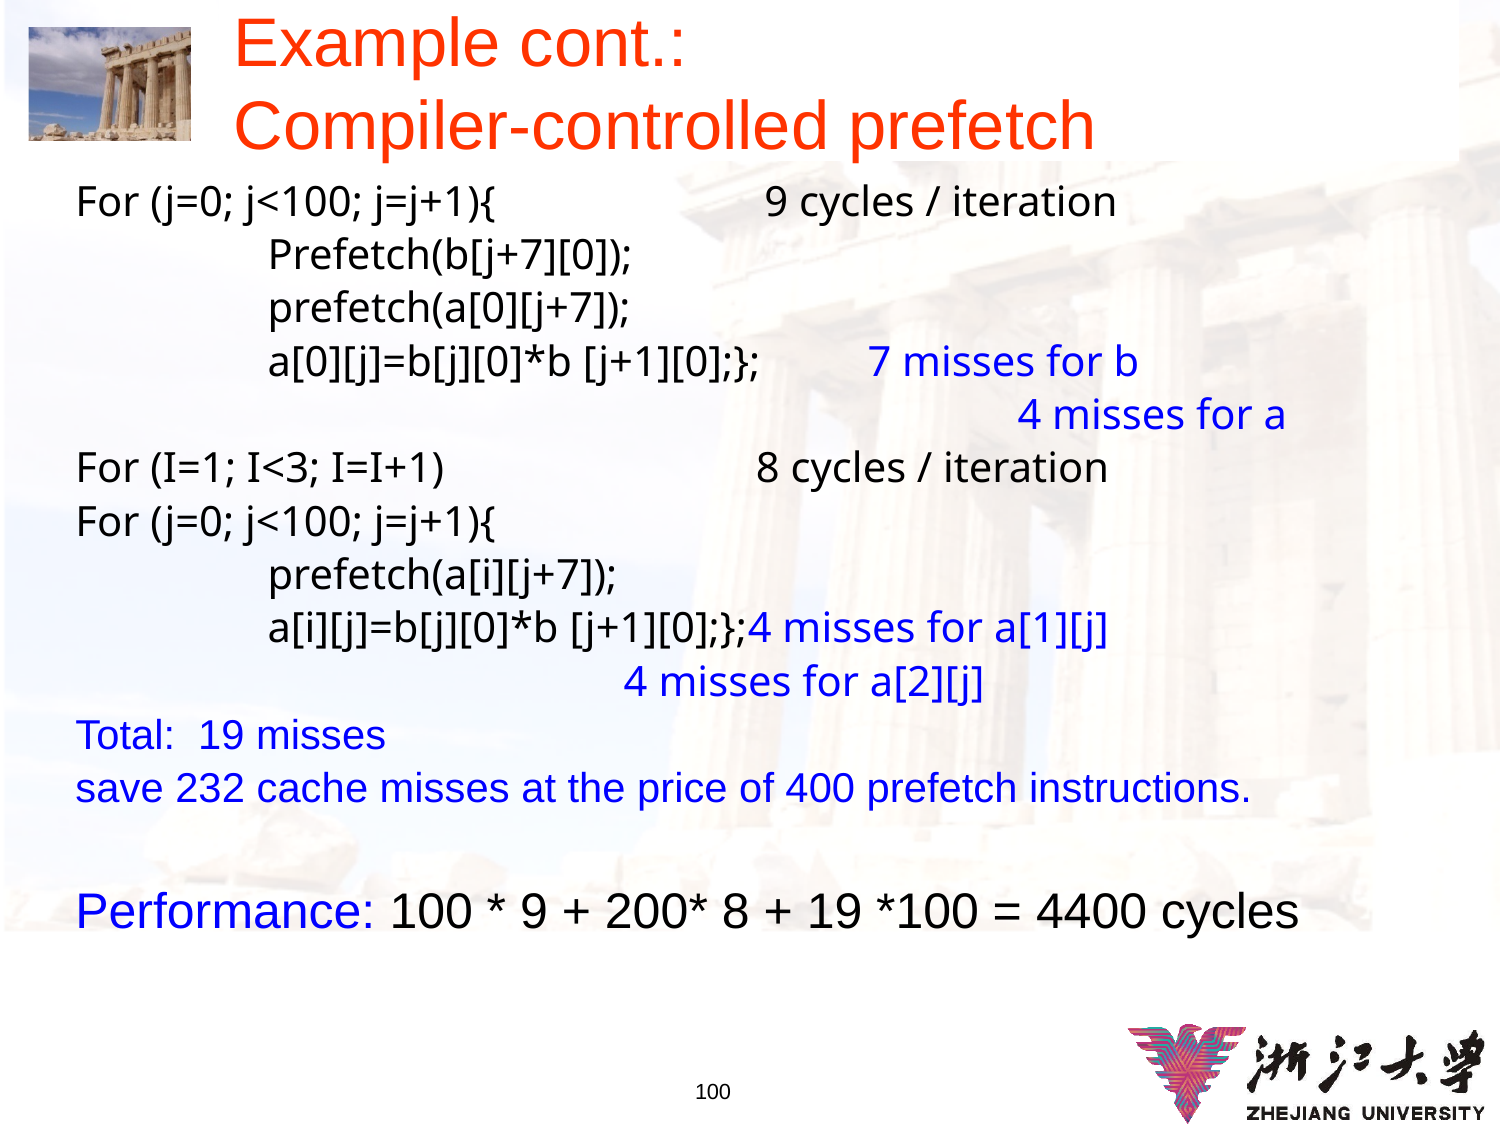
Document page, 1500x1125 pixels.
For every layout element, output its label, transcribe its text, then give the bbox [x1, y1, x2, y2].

list For (j=0; j<100; j=j+1){ 9 cycles / iteration Prefetch(b[j+7][0]); prefetch(a[0][j+7]); a[0][j]=b[j][0]*b [j+1][0];}; 7 misses for b 4 misses for a For (I=1; I<3; I=I+1) 8 cycles / iteration For (j=0; j<100; j=j+1){ prefetch(a[i][j+7]); a[i][j]=b[j][0]*b [j+1][0];};4 misses for a[1][j] 4 misses for a[2][j] Total: 19 misses save 232 cache misses at the price of 400 prefetch instructions. Performance: 100 * 9 + 200* 8 + 19 *100 = 4400 cycles [60, 172, 1496, 1047]
title Example cont.: Compiler-controlled prefetch [218, 0, 1459, 161]
picture [0, 0, 1500, 1125]
